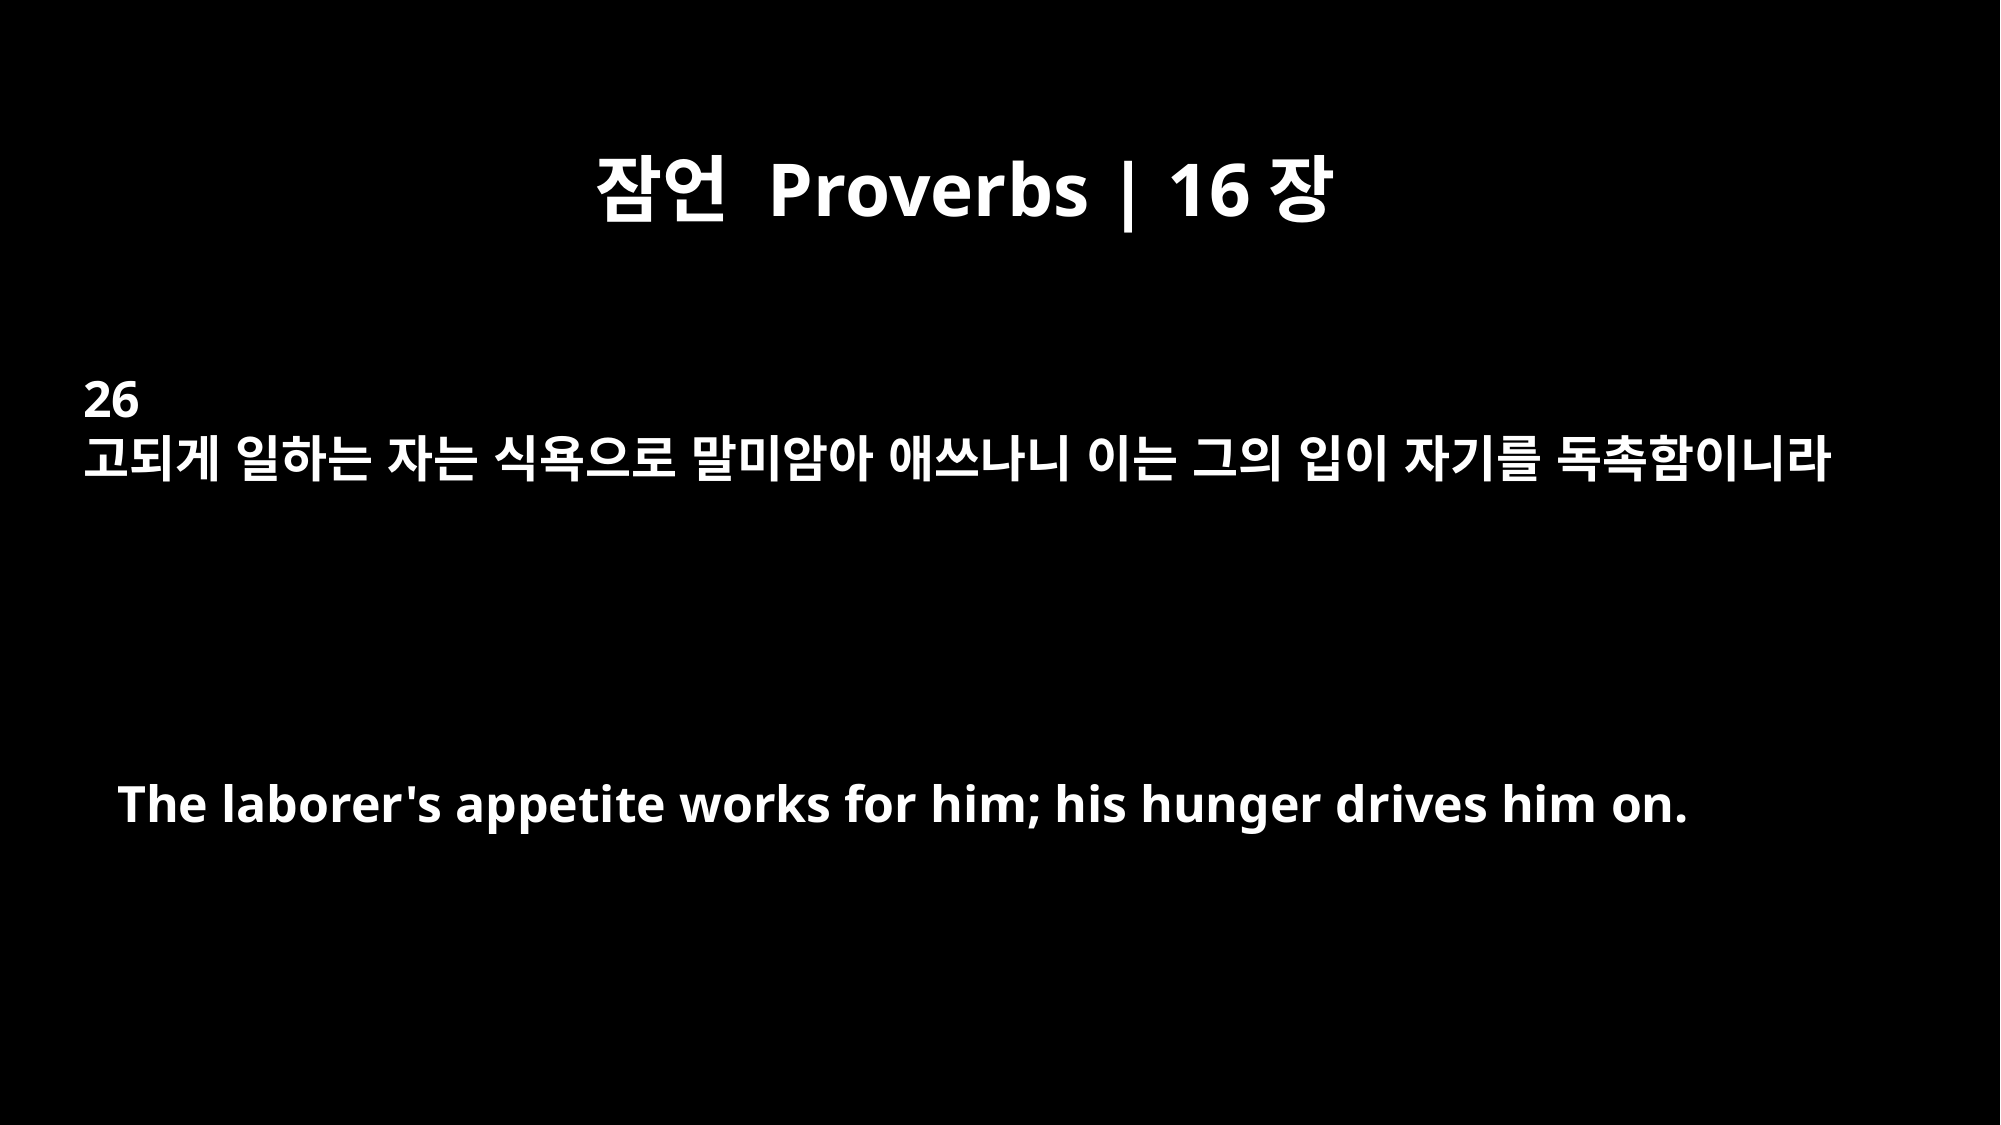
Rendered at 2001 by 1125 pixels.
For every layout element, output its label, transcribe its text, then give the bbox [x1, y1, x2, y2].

text_box The laborer's appetite works for him; his hunger drives him on. [102, 764, 1705, 840]
text_box 잠언 Proverbs | 16장 [580, 136, 1352, 239]
text_box 26 고되게 일하는 자는 식욕으로 말미암아 애쓰나니 이는 그의 입이 자기를 독촉함이니라 [68, 359, 1849, 495]
